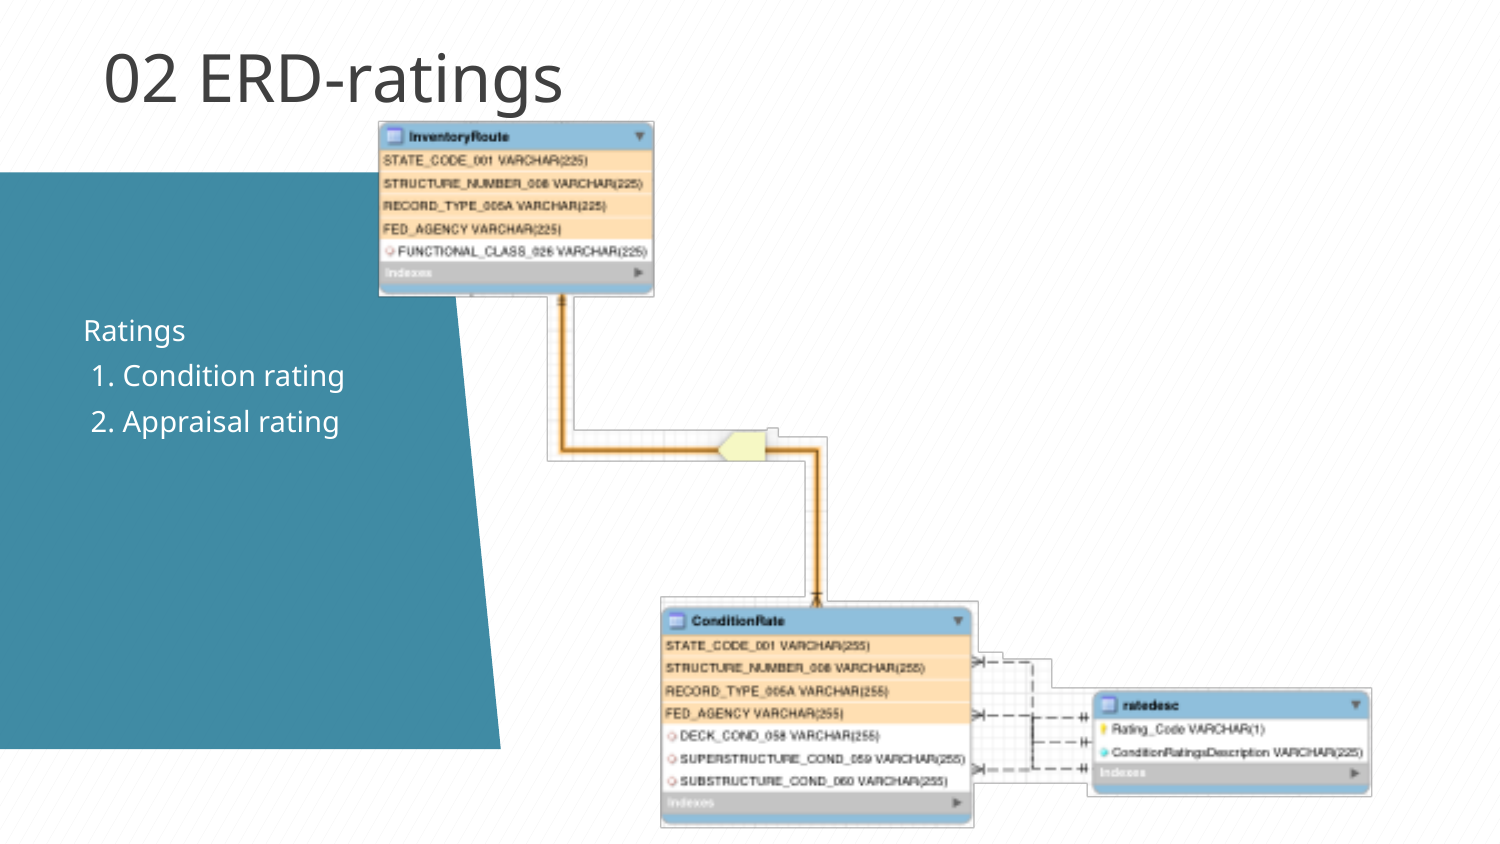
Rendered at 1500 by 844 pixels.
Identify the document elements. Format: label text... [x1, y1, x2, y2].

text_box Ratings 1. Condition rating 2. Appraisal rating [68, 294, 342, 491]
text_box 02 ERD-ratings [88, 50, 678, 103]
text_box [0, 170, 342, 752]
picture [348, 101, 1500, 844]
